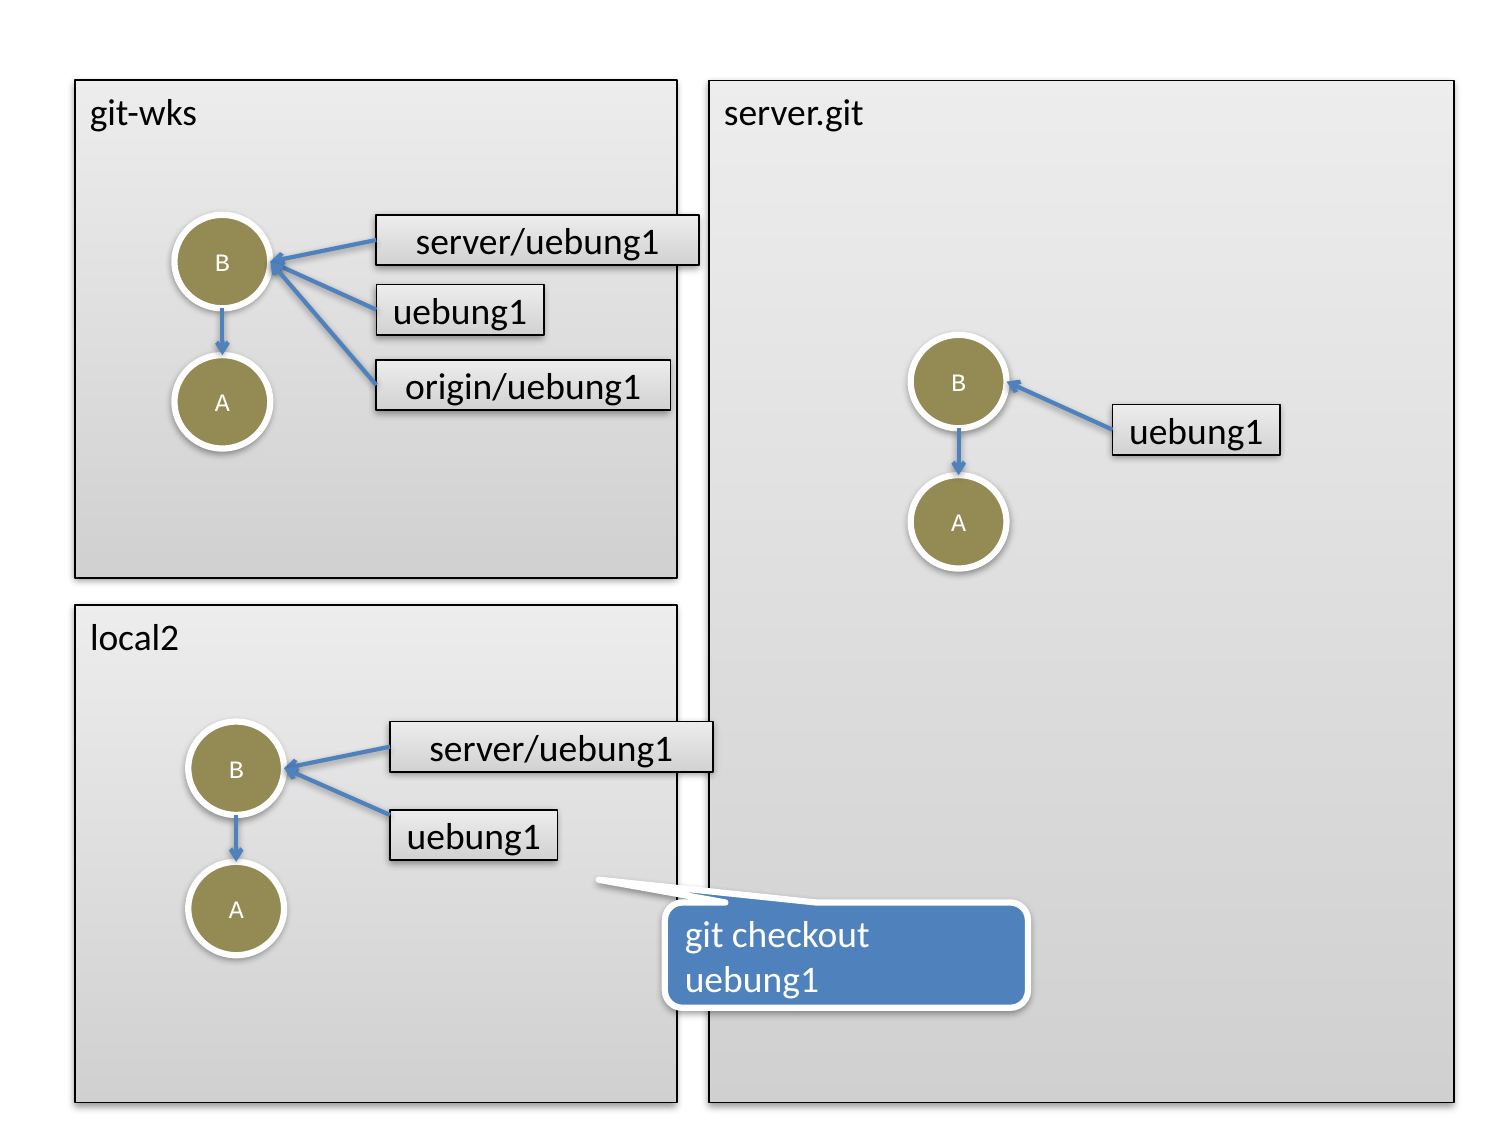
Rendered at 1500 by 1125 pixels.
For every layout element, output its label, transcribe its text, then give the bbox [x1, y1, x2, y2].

text_box origin/uebung1 [375, 359, 671, 411]
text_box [270, 261, 377, 386]
text_box server/uebung1 [389, 721, 714, 773]
text_box uebung1 [1112, 404, 1281, 456]
text_box git checkout uebung1 [595, 876, 1032, 1011]
text_box uebung1 [389, 809, 558, 861]
text_box B [171, 211, 268, 311]
text_box B [185, 718, 282, 818]
text_box uebung1 [381, 284, 545, 336]
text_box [1006, 381, 1113, 430]
text_box server/uebung1 [375, 214, 700, 266]
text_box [283, 746, 391, 767]
text_box B [907, 331, 1010, 432]
text_box A [907, 472, 1010, 572]
text_box A [185, 859, 288, 959]
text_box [283, 767, 391, 816]
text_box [270, 239, 377, 260]
text_box A [171, 352, 274, 452]
